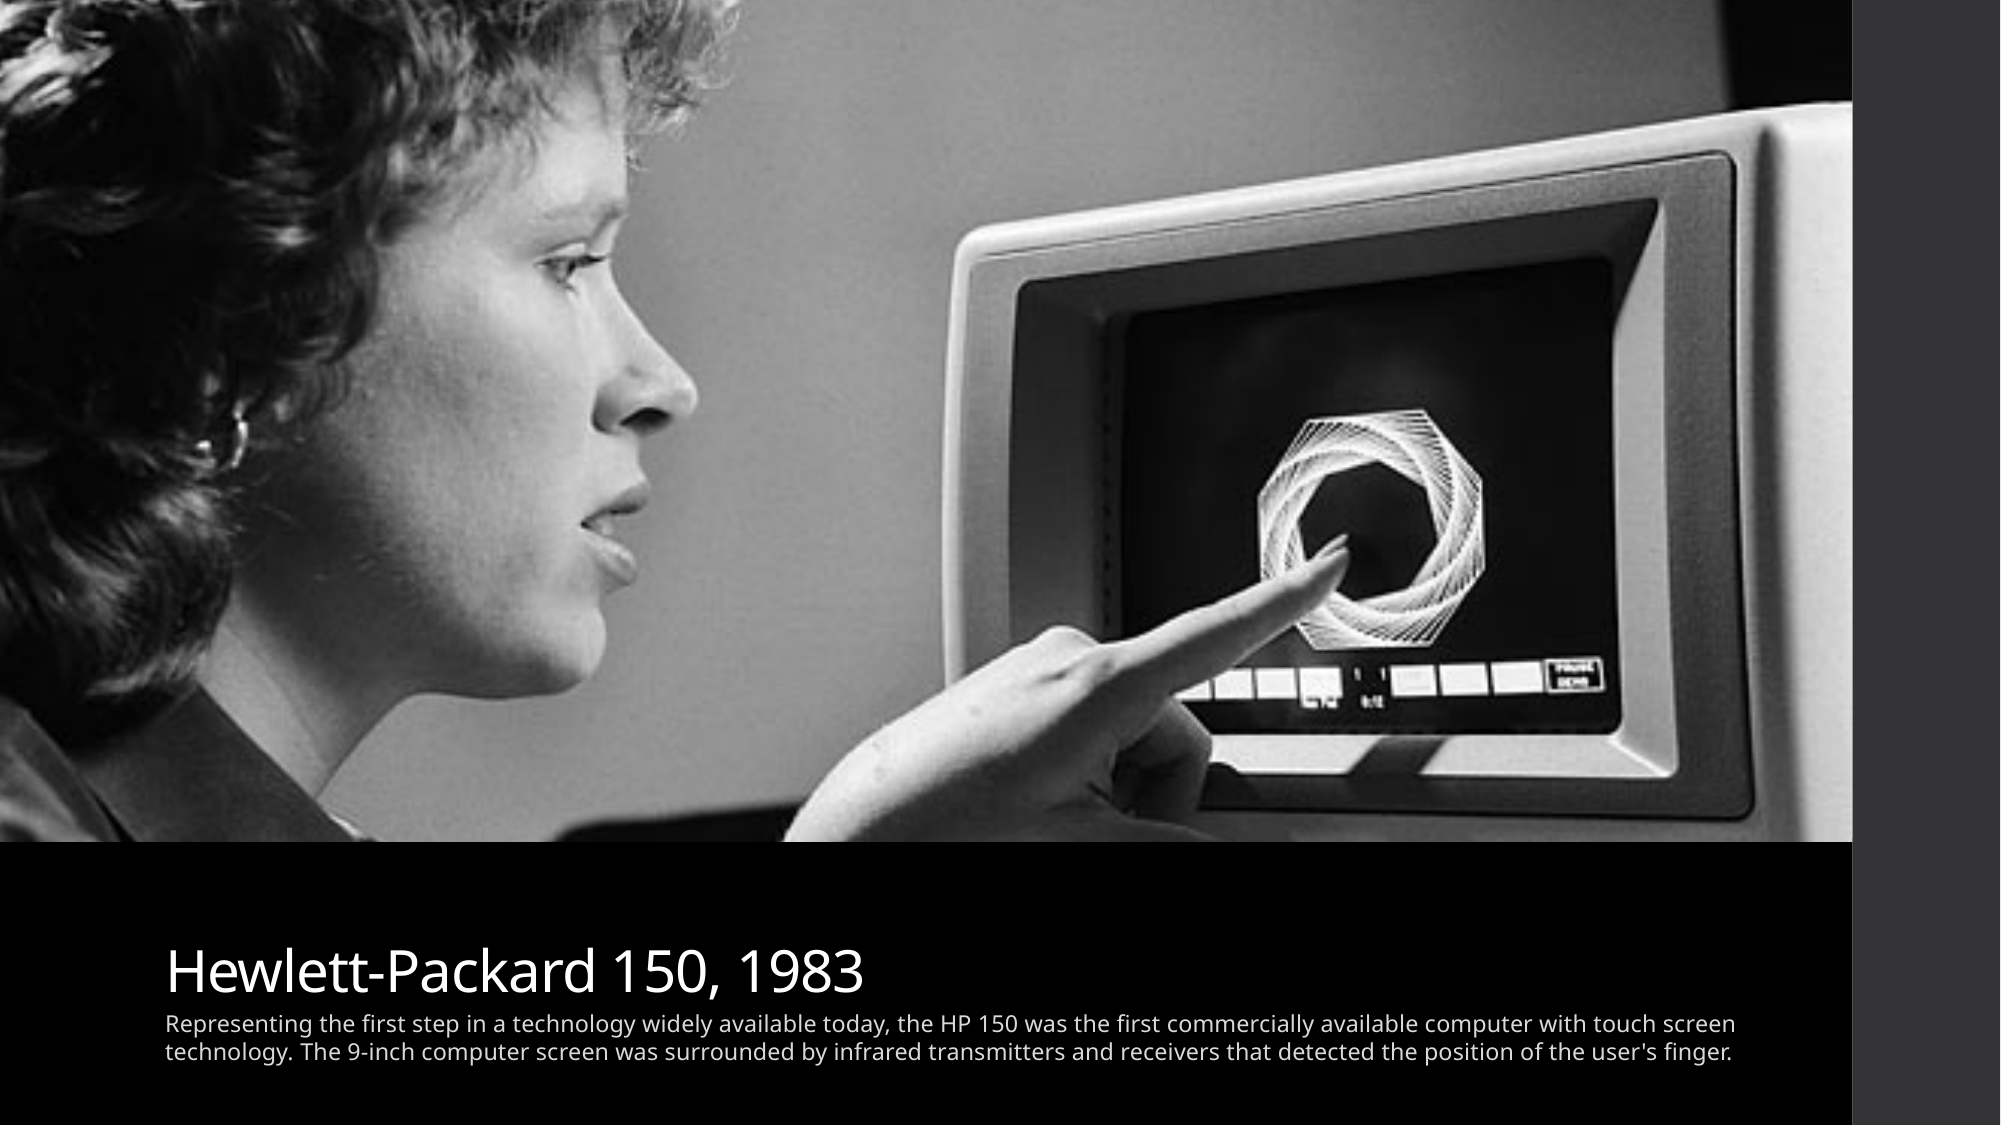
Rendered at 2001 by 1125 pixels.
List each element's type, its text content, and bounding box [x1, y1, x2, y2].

list Representing the first step in a technology widely available today, the HP 150 was the first commercially available computer with touch screen technology. The 9-inch computer screen was surrounded by infrared transmitters and receivers that detected the position of the user's finger. [150, 1002, 1788, 1100]
picture [0, 0, 1853, 842]
title Hewlett-Packard 150, 1983 [150, 862, 1788, 1002]
